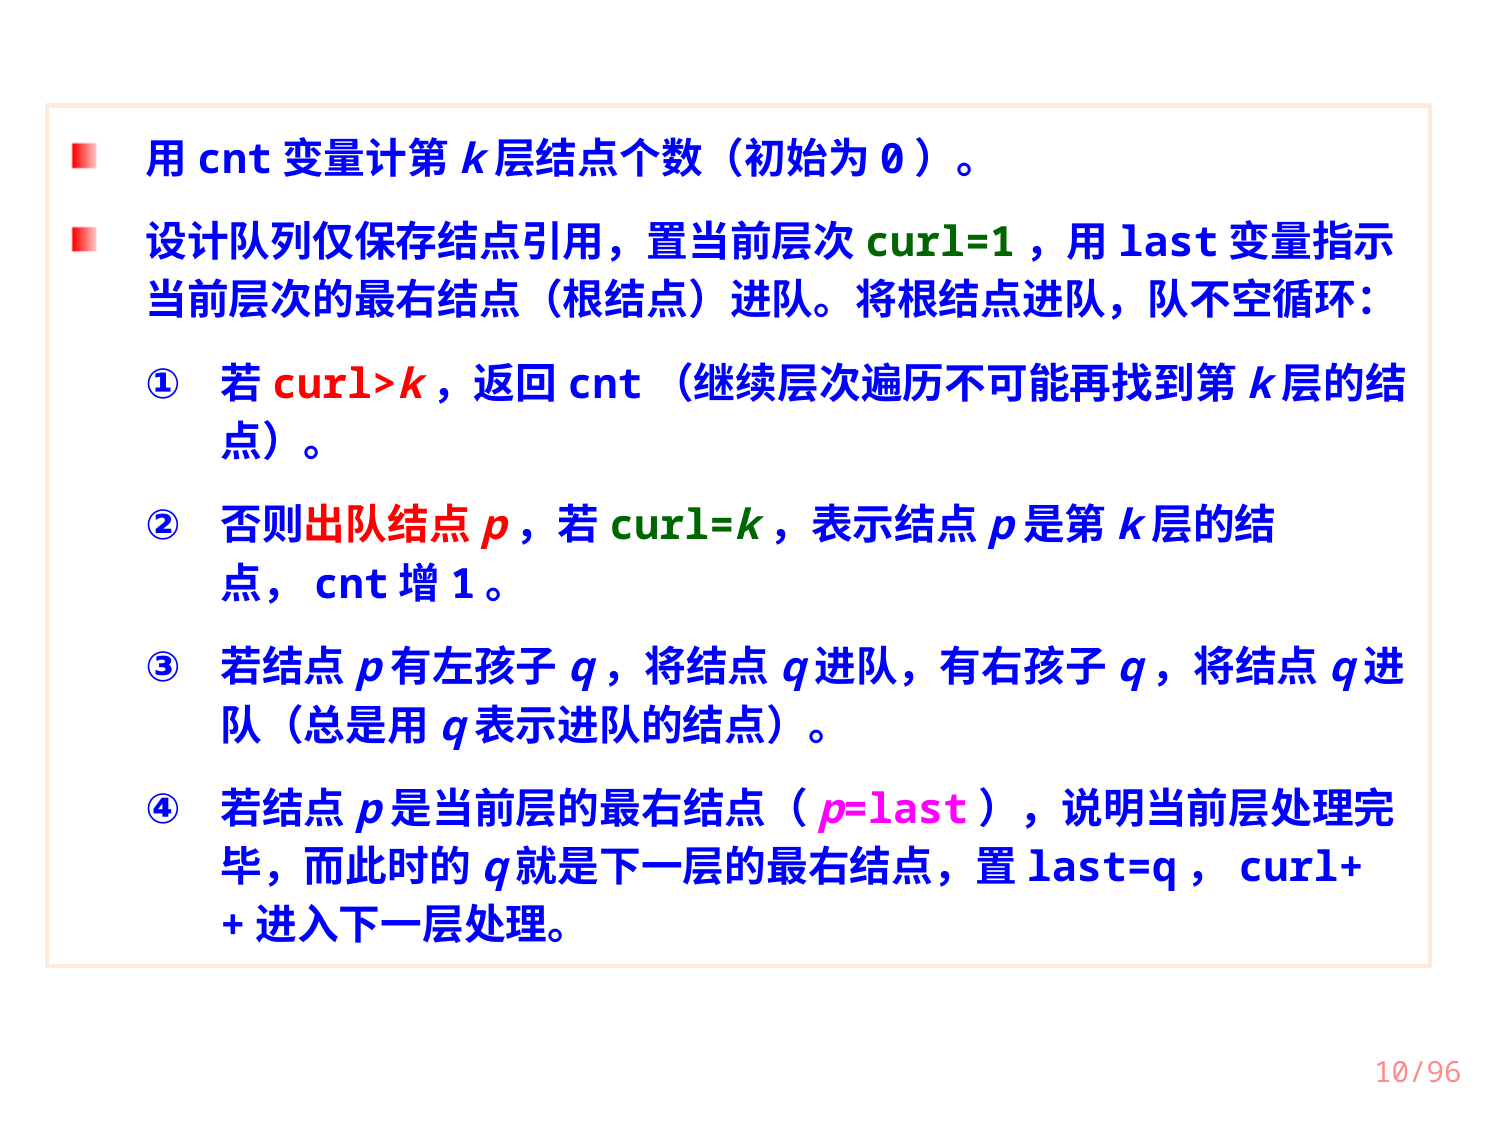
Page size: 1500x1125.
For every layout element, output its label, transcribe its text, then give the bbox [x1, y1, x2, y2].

text_box 用cnt变量计第k层结点个数（初始为0）。 设计队列仅保存结点引用，置当前层次curl=1，用last变量指示当前层次的最右结点（根结点）进队。将根结点进队，队不空循环： 若curl>k，返回cnt（继续层次遍历不可能再找到第k层的结点）。 否则出队结点p，若curl=k，表示结点p是第k层的结点，cnt增1。 若结点p有左孩子q，将结点q进队，有右孩子q，将结点q进队（总是用q表示进队的结点）。 若结点p是当前层的最右结点（p=last），说明当前层处理完毕，而此时的q就是下一层的最右结点，置last=q，curl++进入下一层处理。 [45, 103, 1432, 968]
picture [70, 141, 100, 172]
picture [70, 225, 100, 255]
slide_number 10/96 [1317, 1042, 1477, 1103]
